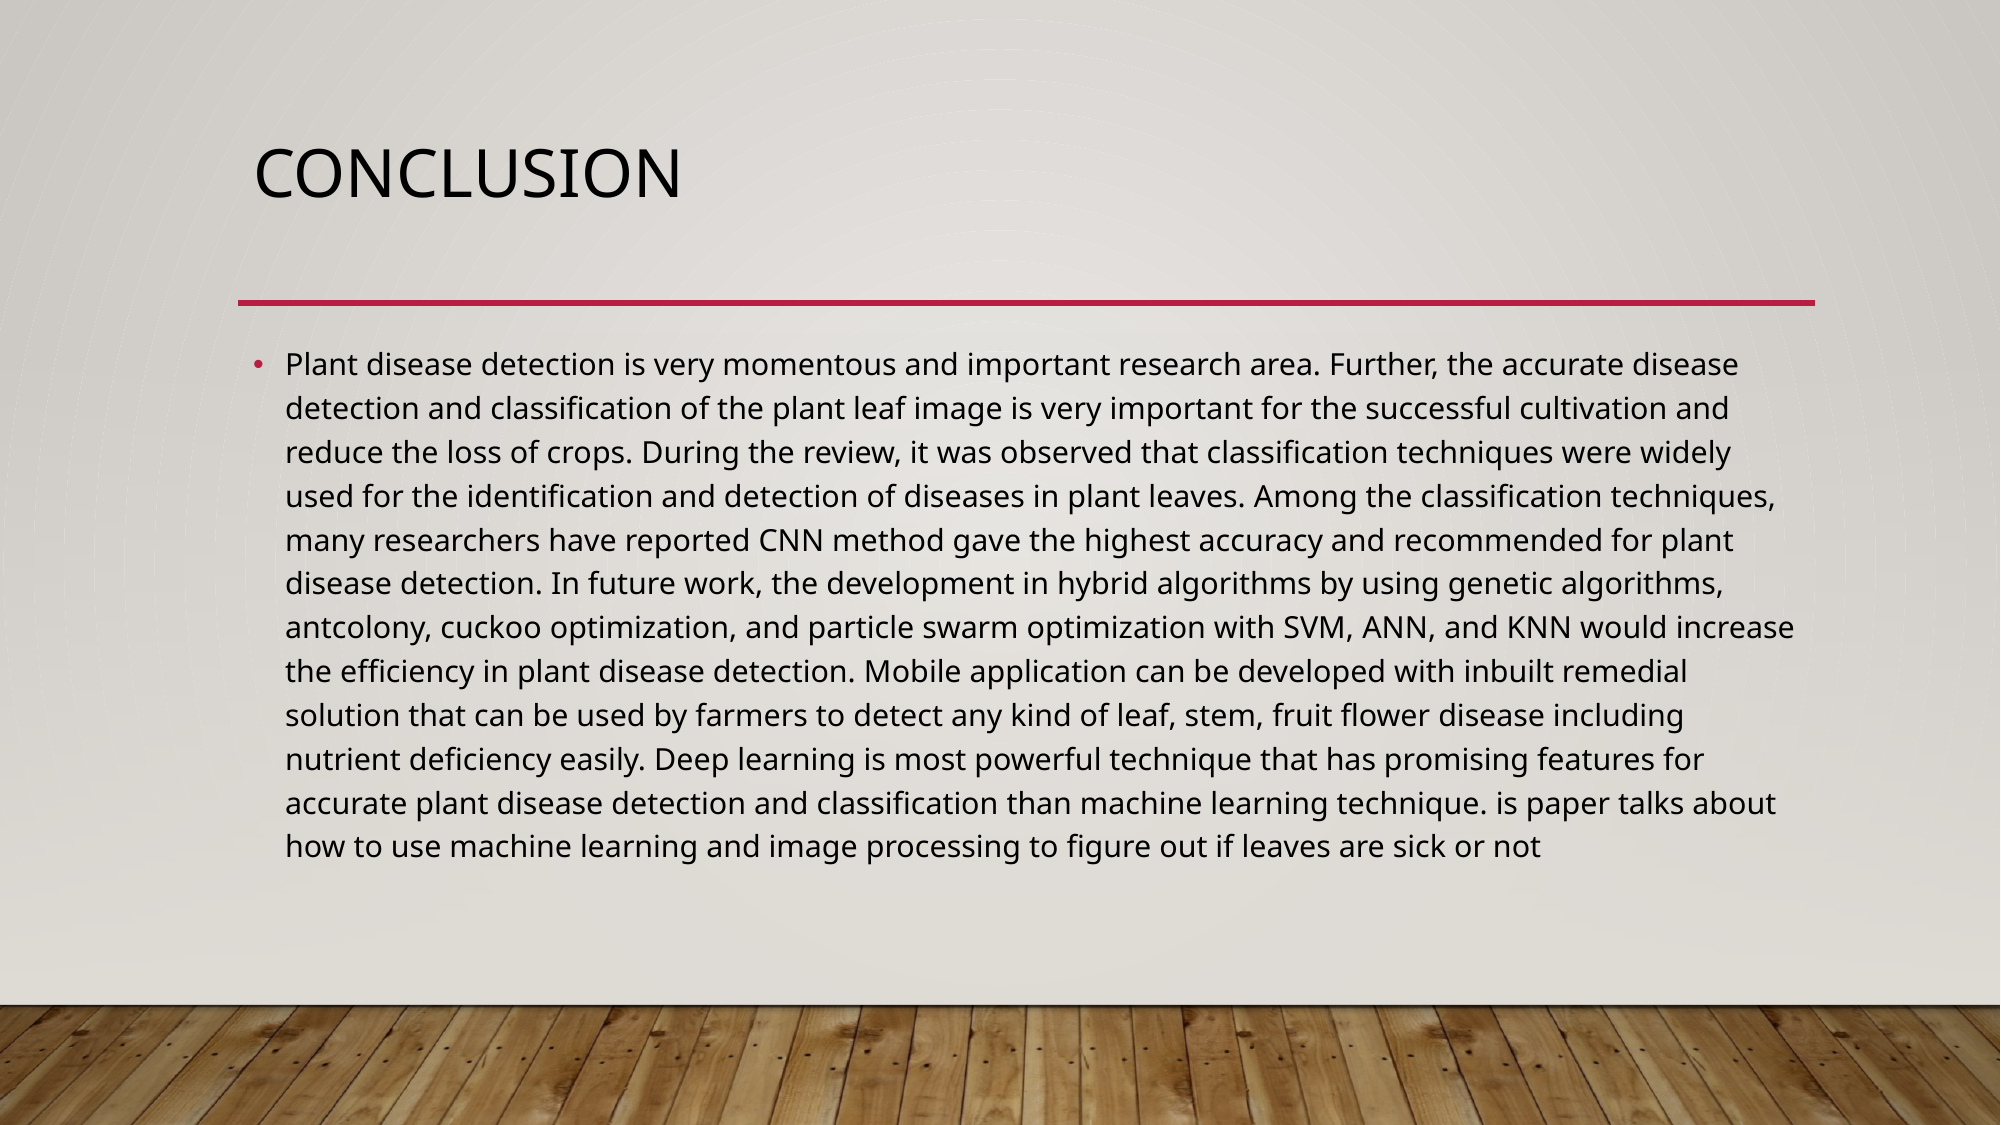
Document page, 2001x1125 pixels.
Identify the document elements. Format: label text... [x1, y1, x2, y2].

list Plant disease detection is very momentous and important research area. Further, the accurate disease detection and classification of the plant leaf image is very important for the successful cultivation and reduce the loss of crops. During the review, it was observed that classification techniques were widely used for the identification and detection of diseases in plant leaves. Among the classification techniques, many researchers have reported CNN method gave the highest accuracy and recommended for plant disease detection. In future work, the development in hybrid algorithms by using genetic algorithms, antcolony, cuckoo optimization, and particle swarm optimization with SVM, ANN, and KNN would increase the efficiency in plant disease detection. Mobile application can be developed with inbuilt remedial solution that can be used by farmers to detect any kind of leaf, stem, fruit flower disease including nutrient deficiency easily. Deep learning is most powerful technique that has promising features for accurate plant disease detection and classification than machine learning technique. is paper talks about how to use machine learning and image processing to figure out if leaves are sick or not [238, 330, 1814, 897]
title Conclusion [238, 131, 1814, 305]
picture [0, 1005, 2000, 1125]
